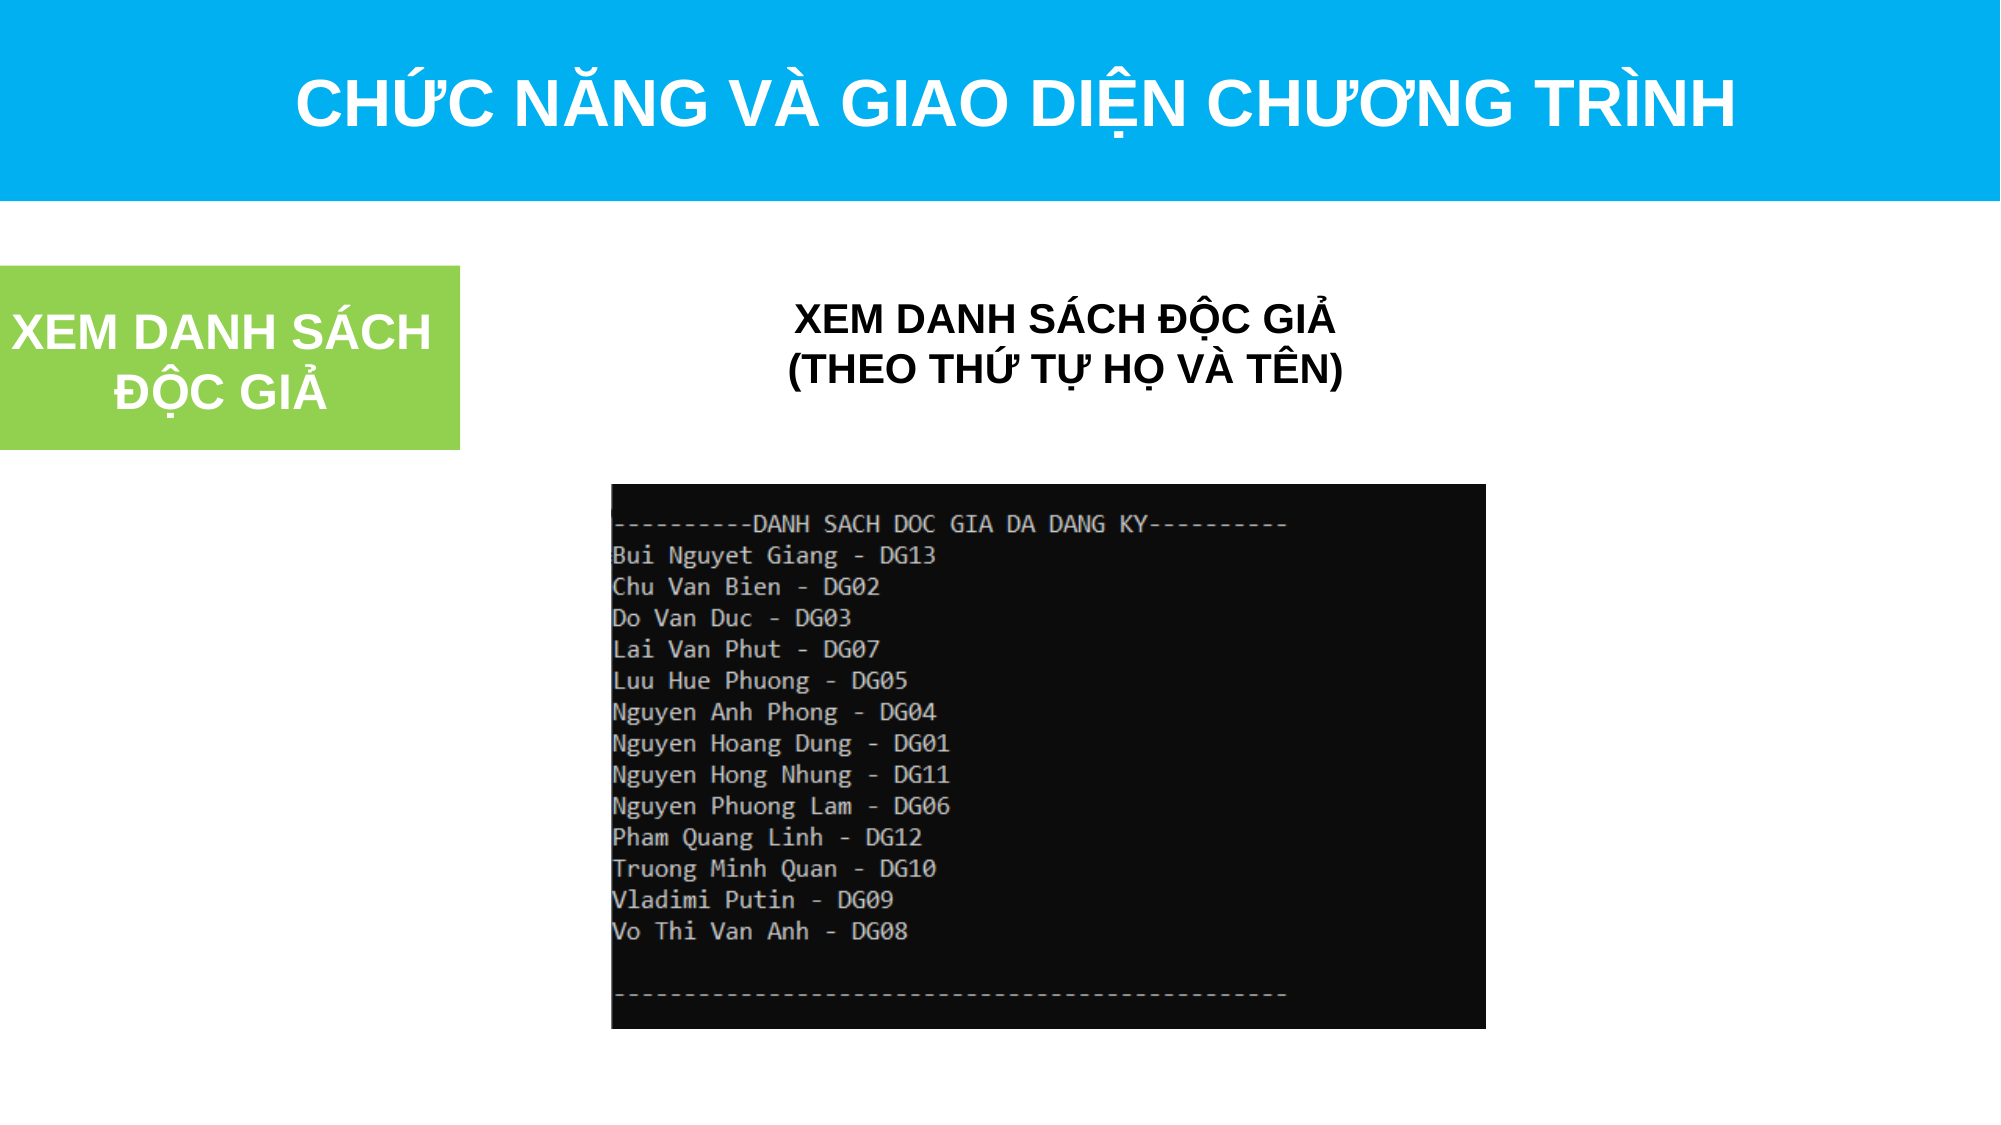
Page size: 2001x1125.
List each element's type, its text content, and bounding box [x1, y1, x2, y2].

text_box XEM DANH SÁCH ĐỘC GIẢ [0, 292, 460, 427]
text_box CHỨC NĂNG VÀ GIAO DIỆN CHƯƠNG TRÌNH [280, 52, 1891, 148]
text_box [0, 265, 461, 451]
text_box XEM DANH SÁCH ĐỘC GIẢ (THEO THỨ TỰ HỌ VÀ TÊN) [646, 284, 1486, 400]
picture [611, 484, 1486, 1029]
text_box [0, 0, 2000, 202]
